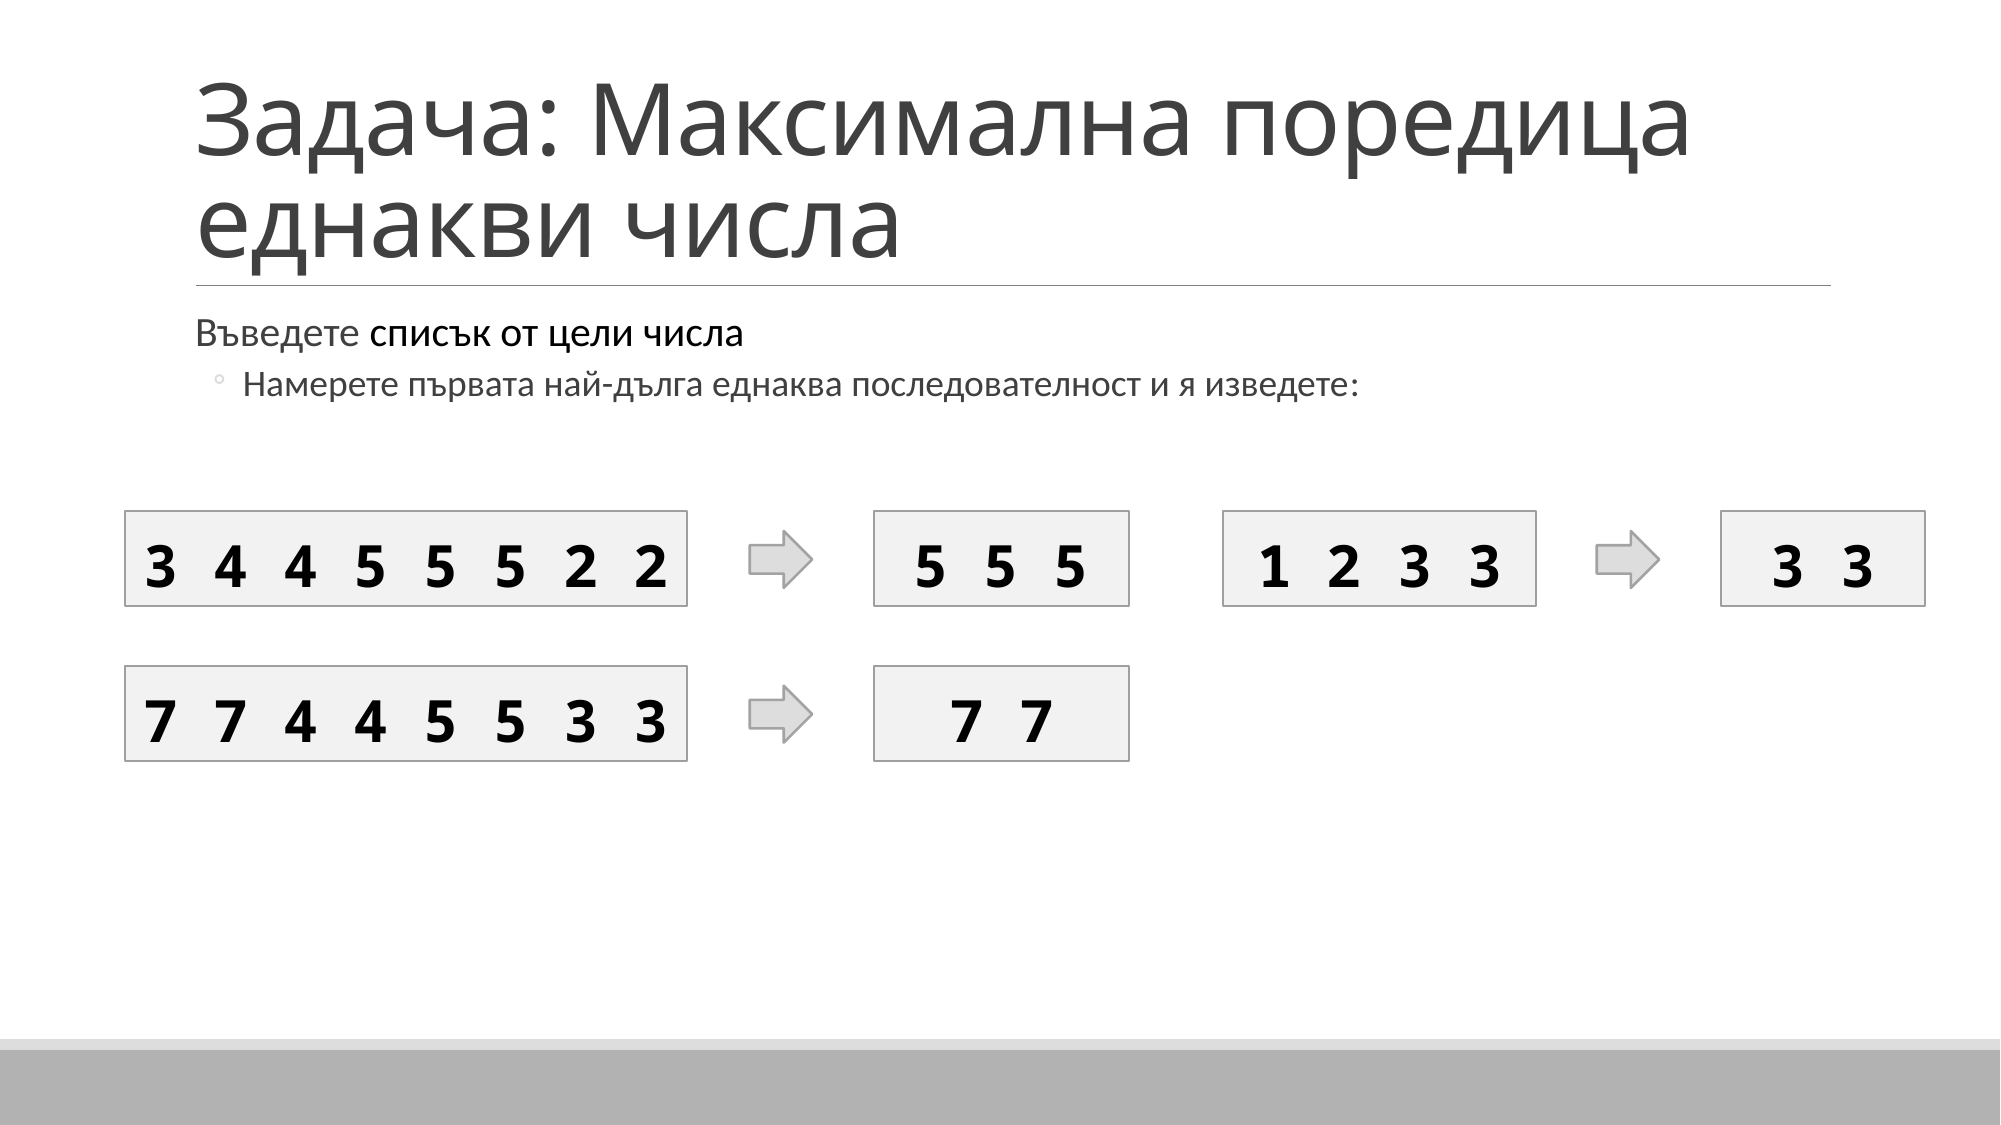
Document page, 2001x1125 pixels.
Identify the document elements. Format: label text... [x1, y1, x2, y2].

text_box 3 3 [1720, 511, 1925, 607]
text_box [748, 684, 814, 744]
text_box 1 2 3 3 [1223, 511, 1536, 607]
text_box 5 5 5 [873, 511, 1130, 607]
text_box 3 4 4 5 5 5 2 2 [124, 511, 688, 607]
text_box [1595, 529, 1661, 590]
text_box 7 7 4 4 5 5 3 3 [124, 666, 688, 762]
title Задача: Максимална поредица еднакви числа [180, 47, 1830, 285]
list Въведете списък от цели числа Намерете първата най-дълга еднаква последователност и я изведете: [180, 302, 1830, 963]
text_box 7 7 [873, 665, 1130, 762]
text_box [748, 529, 814, 590]
